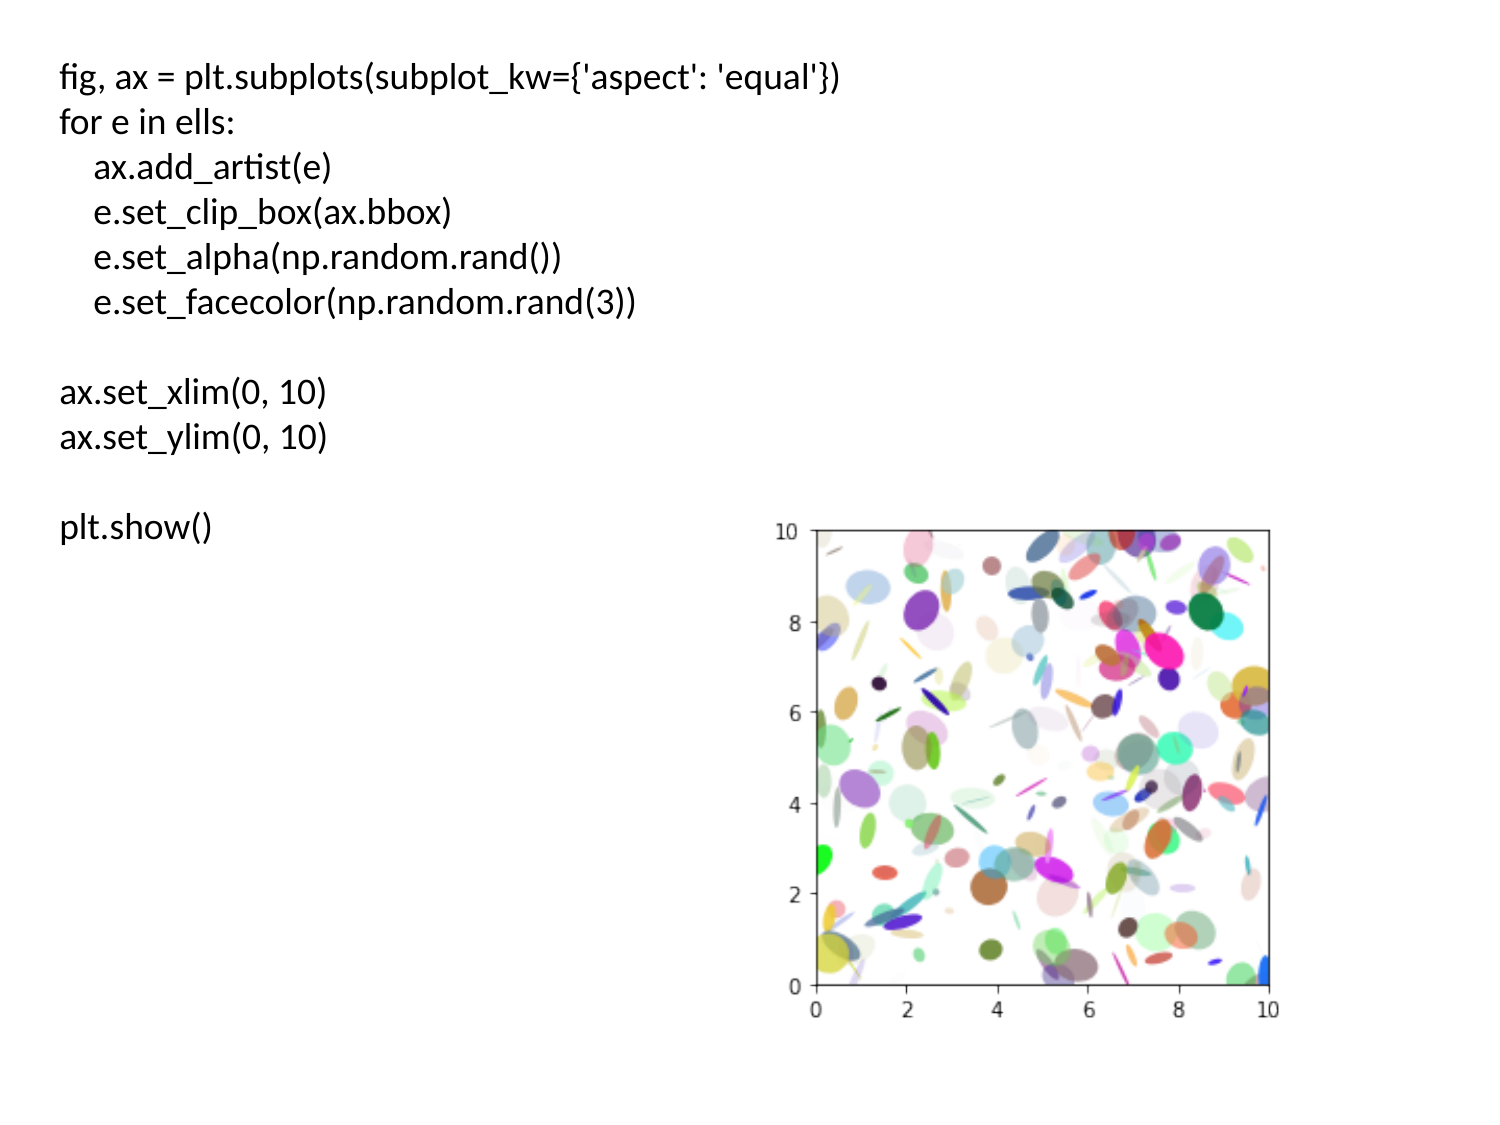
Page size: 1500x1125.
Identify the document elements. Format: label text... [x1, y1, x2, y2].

text_box fig, ax = plt.subplots(subplot_kw={'aspect': 'equal'}) for e in ells: ax.add_artist(e) e.set_clip_box(ax.bbox) e.set_alpha(np.random.rand()) e.set_facecolor(np.random.rand(3)) ax.set_xlim(0, 10) ax.set_ylim(0, 10) plt.show() [44, 44, 857, 555]
picture [760, 509, 1296, 1035]
